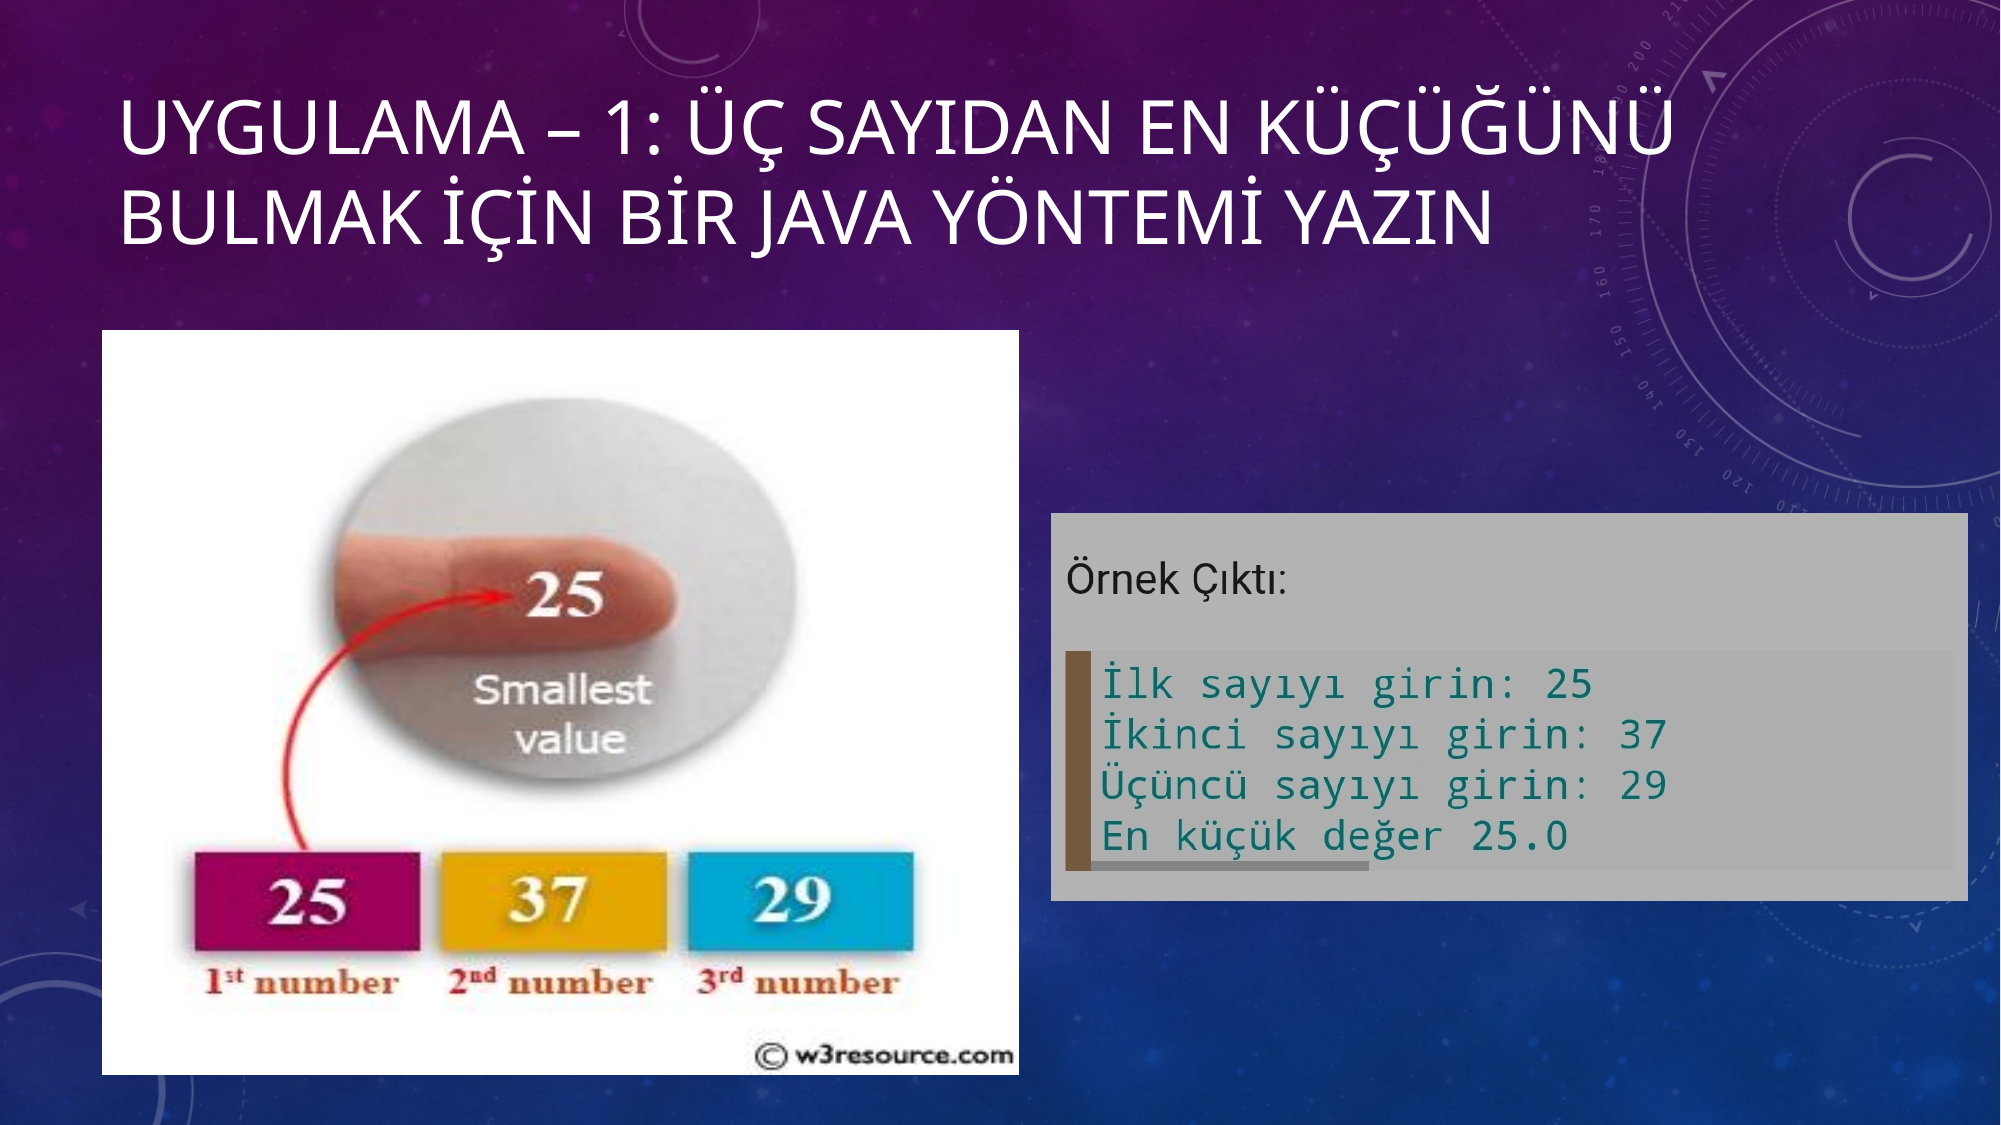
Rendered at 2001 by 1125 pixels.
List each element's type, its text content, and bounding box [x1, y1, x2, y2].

picture [0, 0, 2001, 1125]
title UYGULAMA – 1: Üç sayıdan en küçüğünü bulmak için bir Java yöntemi yazın [102, 50, 1765, 289]
